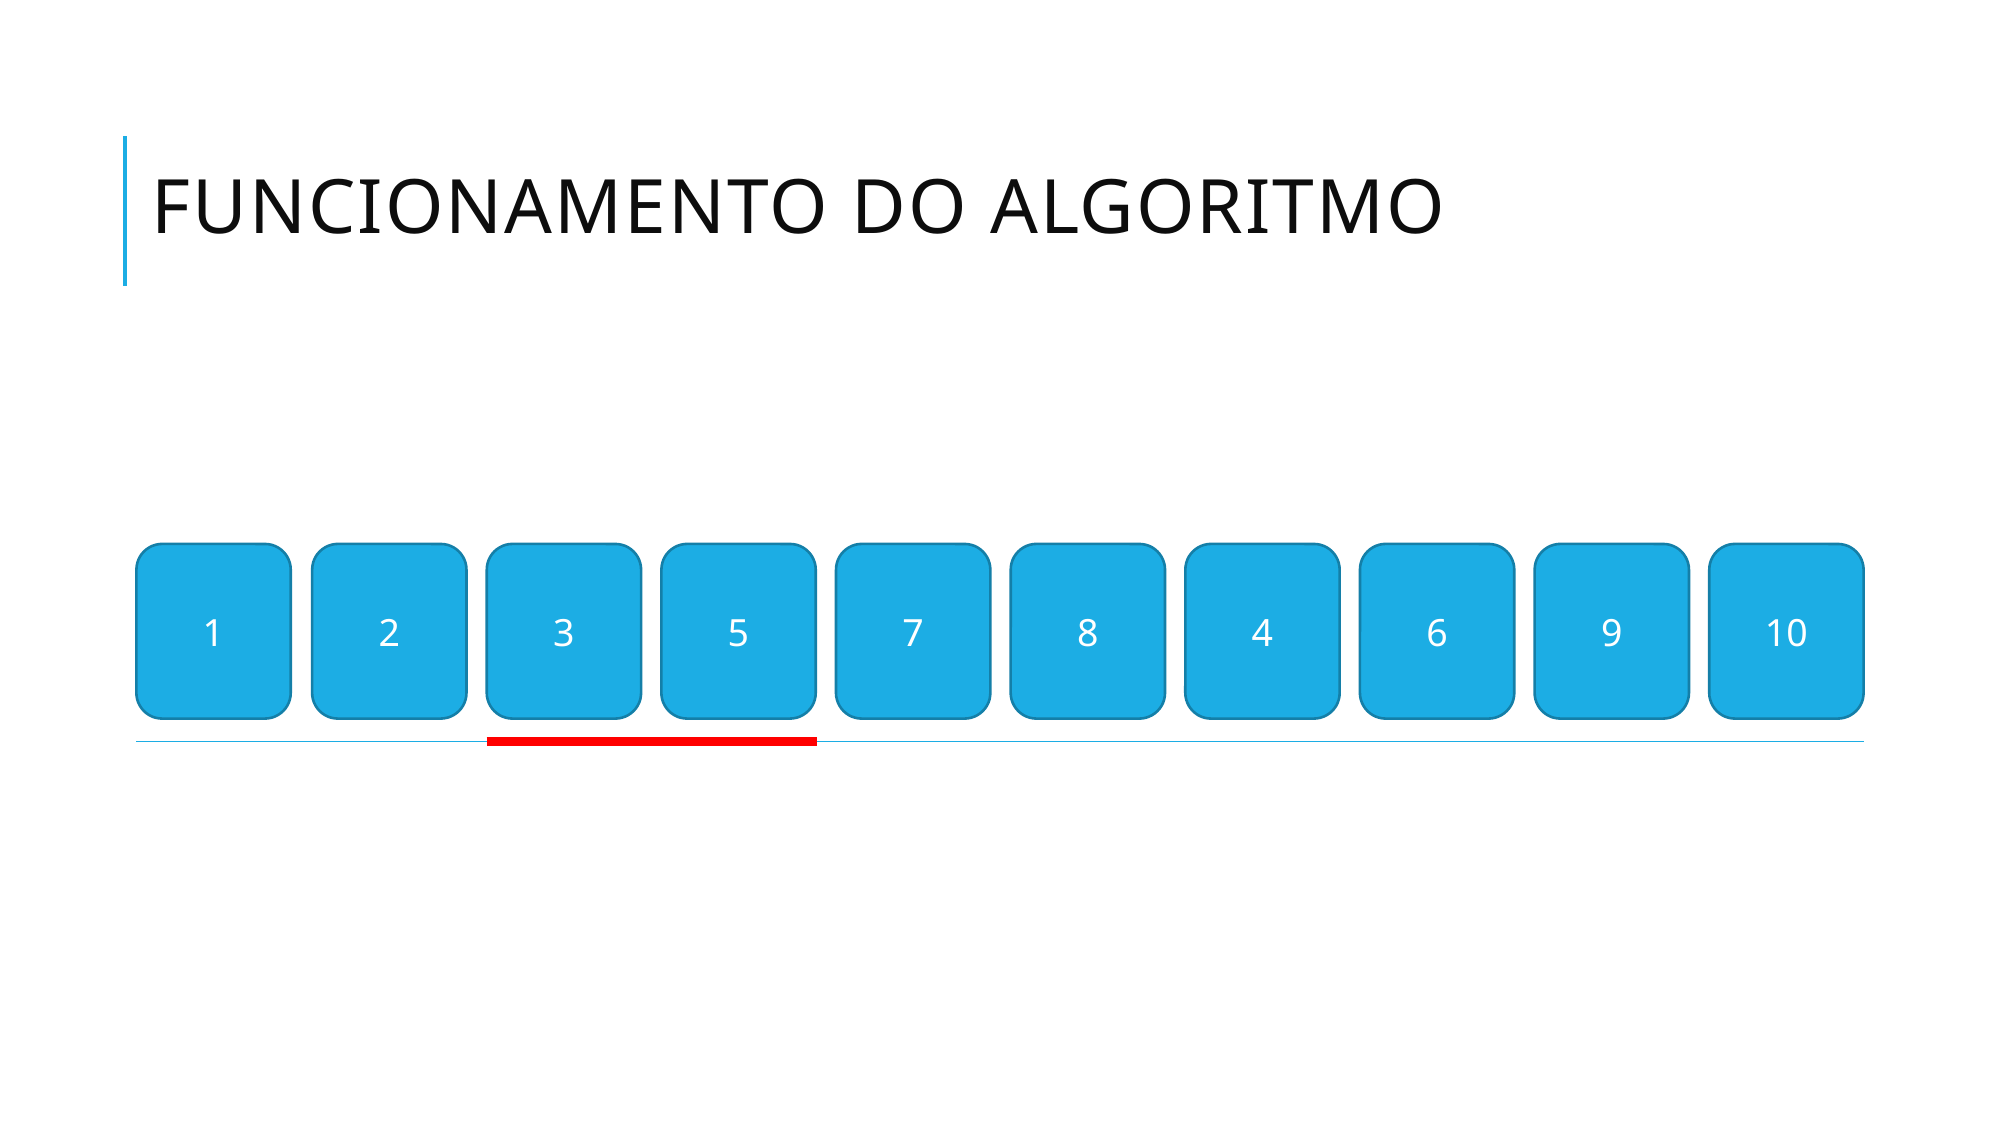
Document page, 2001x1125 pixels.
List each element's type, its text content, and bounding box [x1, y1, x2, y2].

text_box 7 [834, 542, 992, 720]
text_box 6 [1358, 542, 1516, 720]
text_box 1 [135, 542, 293, 720]
text_box 8 [1009, 542, 1167, 720]
text_box 3 [485, 542, 643, 720]
text_box 5 [660, 542, 818, 720]
text_box 4 [1183, 542, 1341, 720]
title Funcionamento do algoritmo [136, 118, 1926, 305]
text_box 2 [310, 542, 468, 720]
text_box 9 [1533, 542, 1691, 720]
text_box 10 [1707, 542, 1865, 720]
